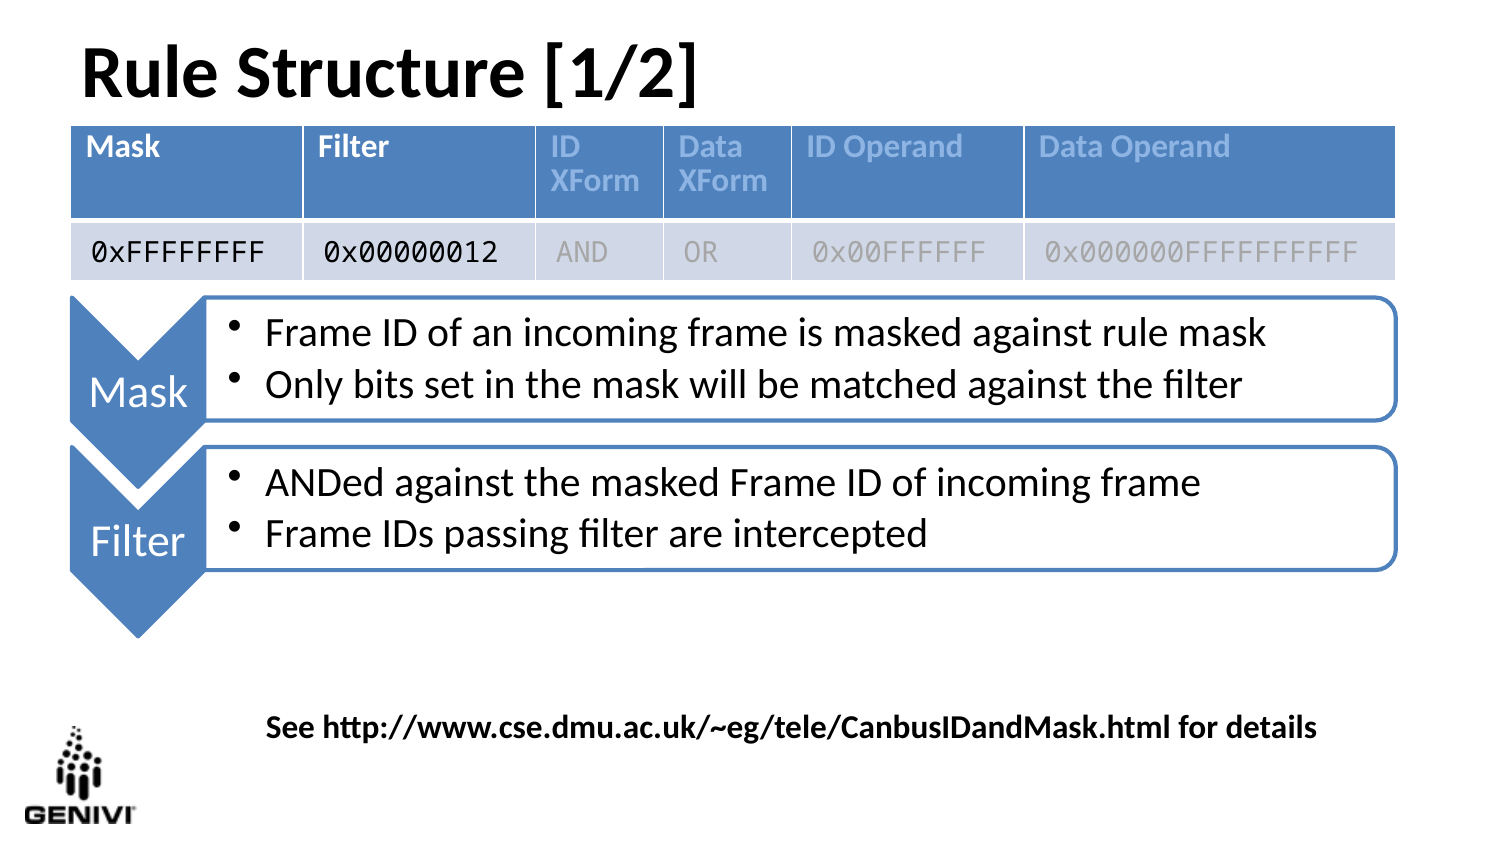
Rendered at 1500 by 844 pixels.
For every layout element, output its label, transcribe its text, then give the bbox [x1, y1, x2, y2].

text_box See http://www.cse.dmu.ac.uk/~eg/tele/CanbusIDandMask.html for details [250, 697, 1354, 753]
table_header Filter [304, 126, 535, 218]
text_box Rule Structure [1/2] [81, 12, 869, 125]
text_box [71, 297, 1397, 637]
table_cell 0x00FFFFFF [792, 223, 1023, 280]
table_cell OR [664, 223, 791, 280]
table_header Data XForm [664, 126, 791, 218]
table_header Mask [71, 126, 302, 218]
table_cell 0xFFFFFFFF [71, 223, 302, 280]
table_cell 0x00000012 [304, 223, 535, 280]
table_header ID Operand [792, 126, 1023, 218]
table_cell AND [536, 223, 663, 280]
table_header Data Operand [1025, 126, 1395, 218]
table_cell 0x000000FFFFFFFFFF [1025, 223, 1395, 280]
picture [25, 726, 137, 824]
table_header ID XForm [536, 126, 663, 218]
